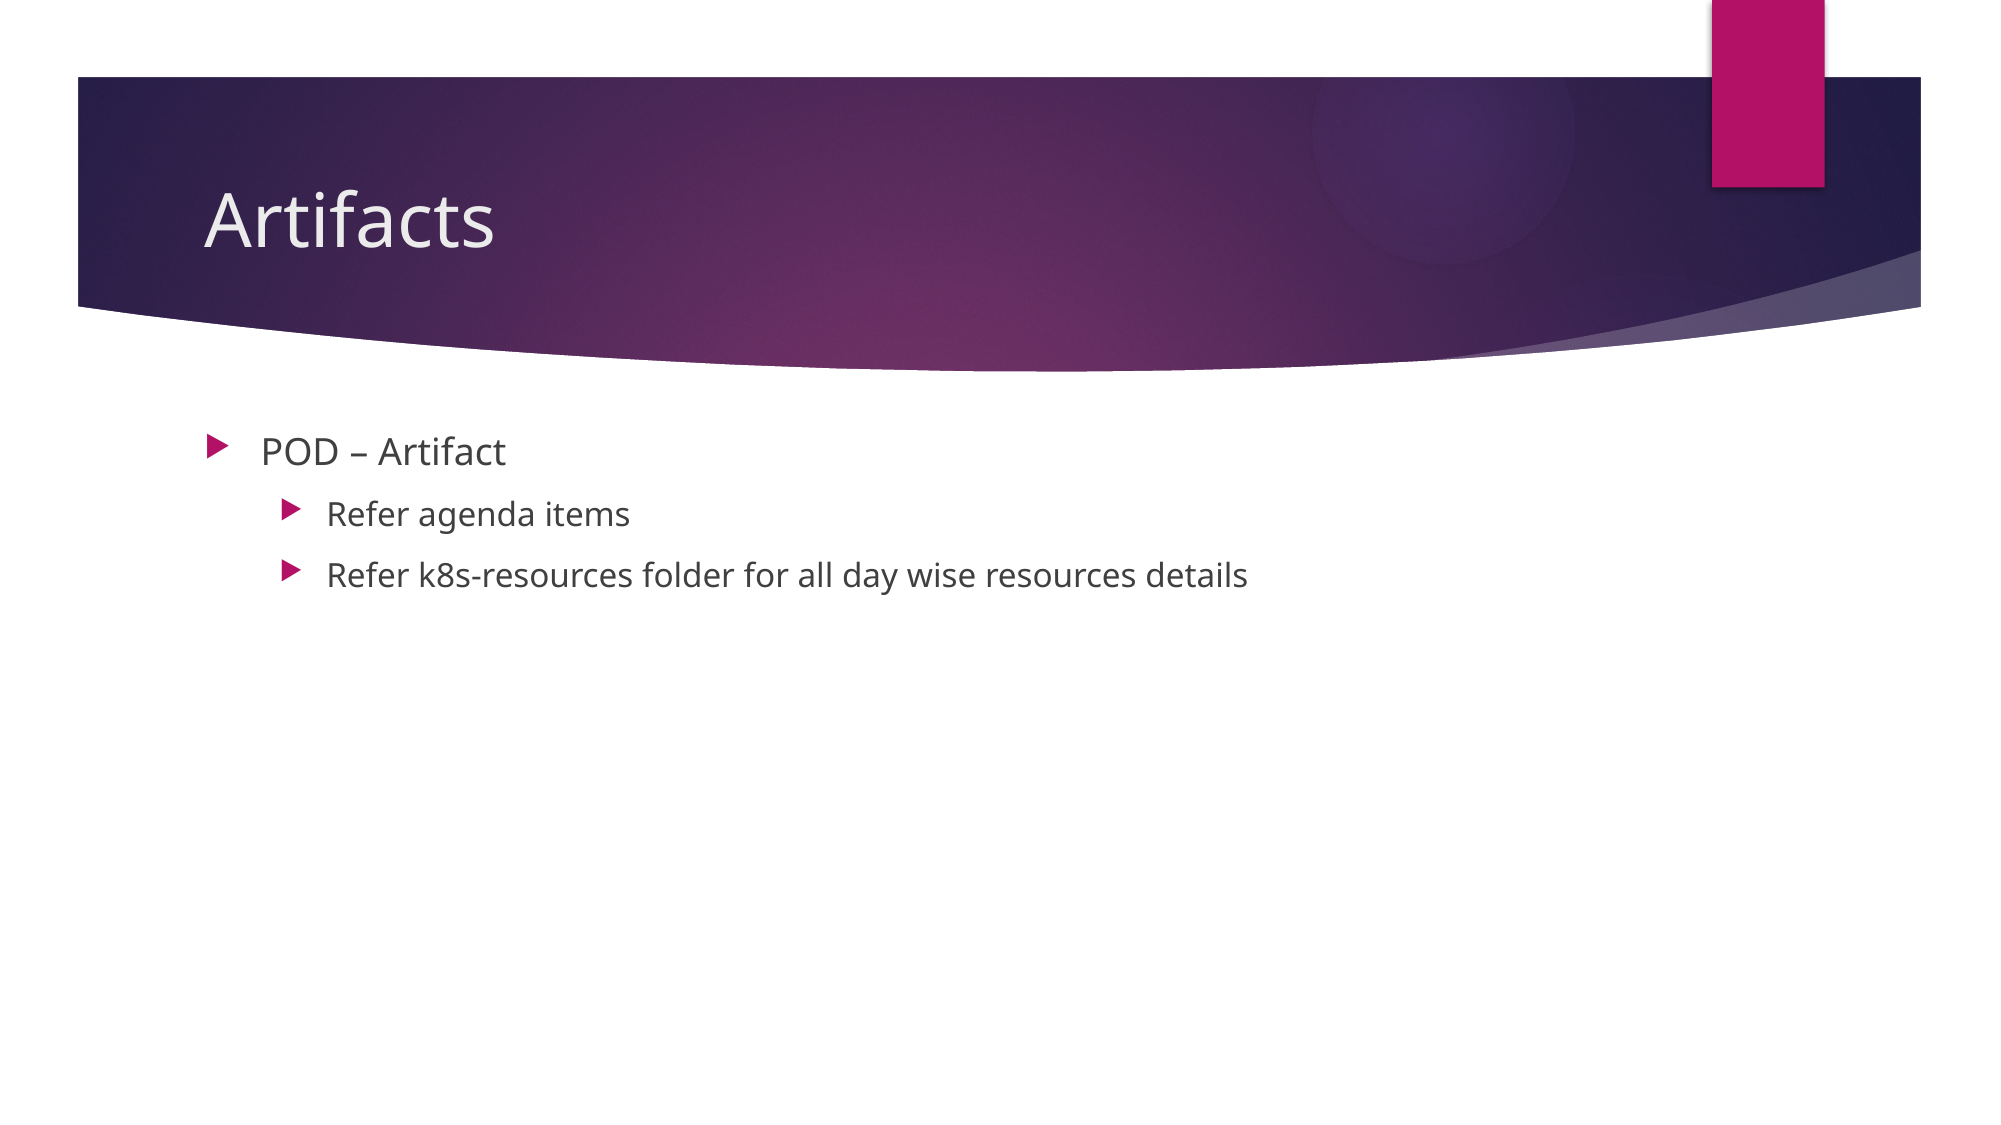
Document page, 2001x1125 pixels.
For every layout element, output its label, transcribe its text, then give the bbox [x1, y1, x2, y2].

title Artifacts [189, 159, 1627, 276]
list POD – Artifact Refer agenda items Refer k8s-resources folder for all day wise resources details [189, 420, 1805, 981]
